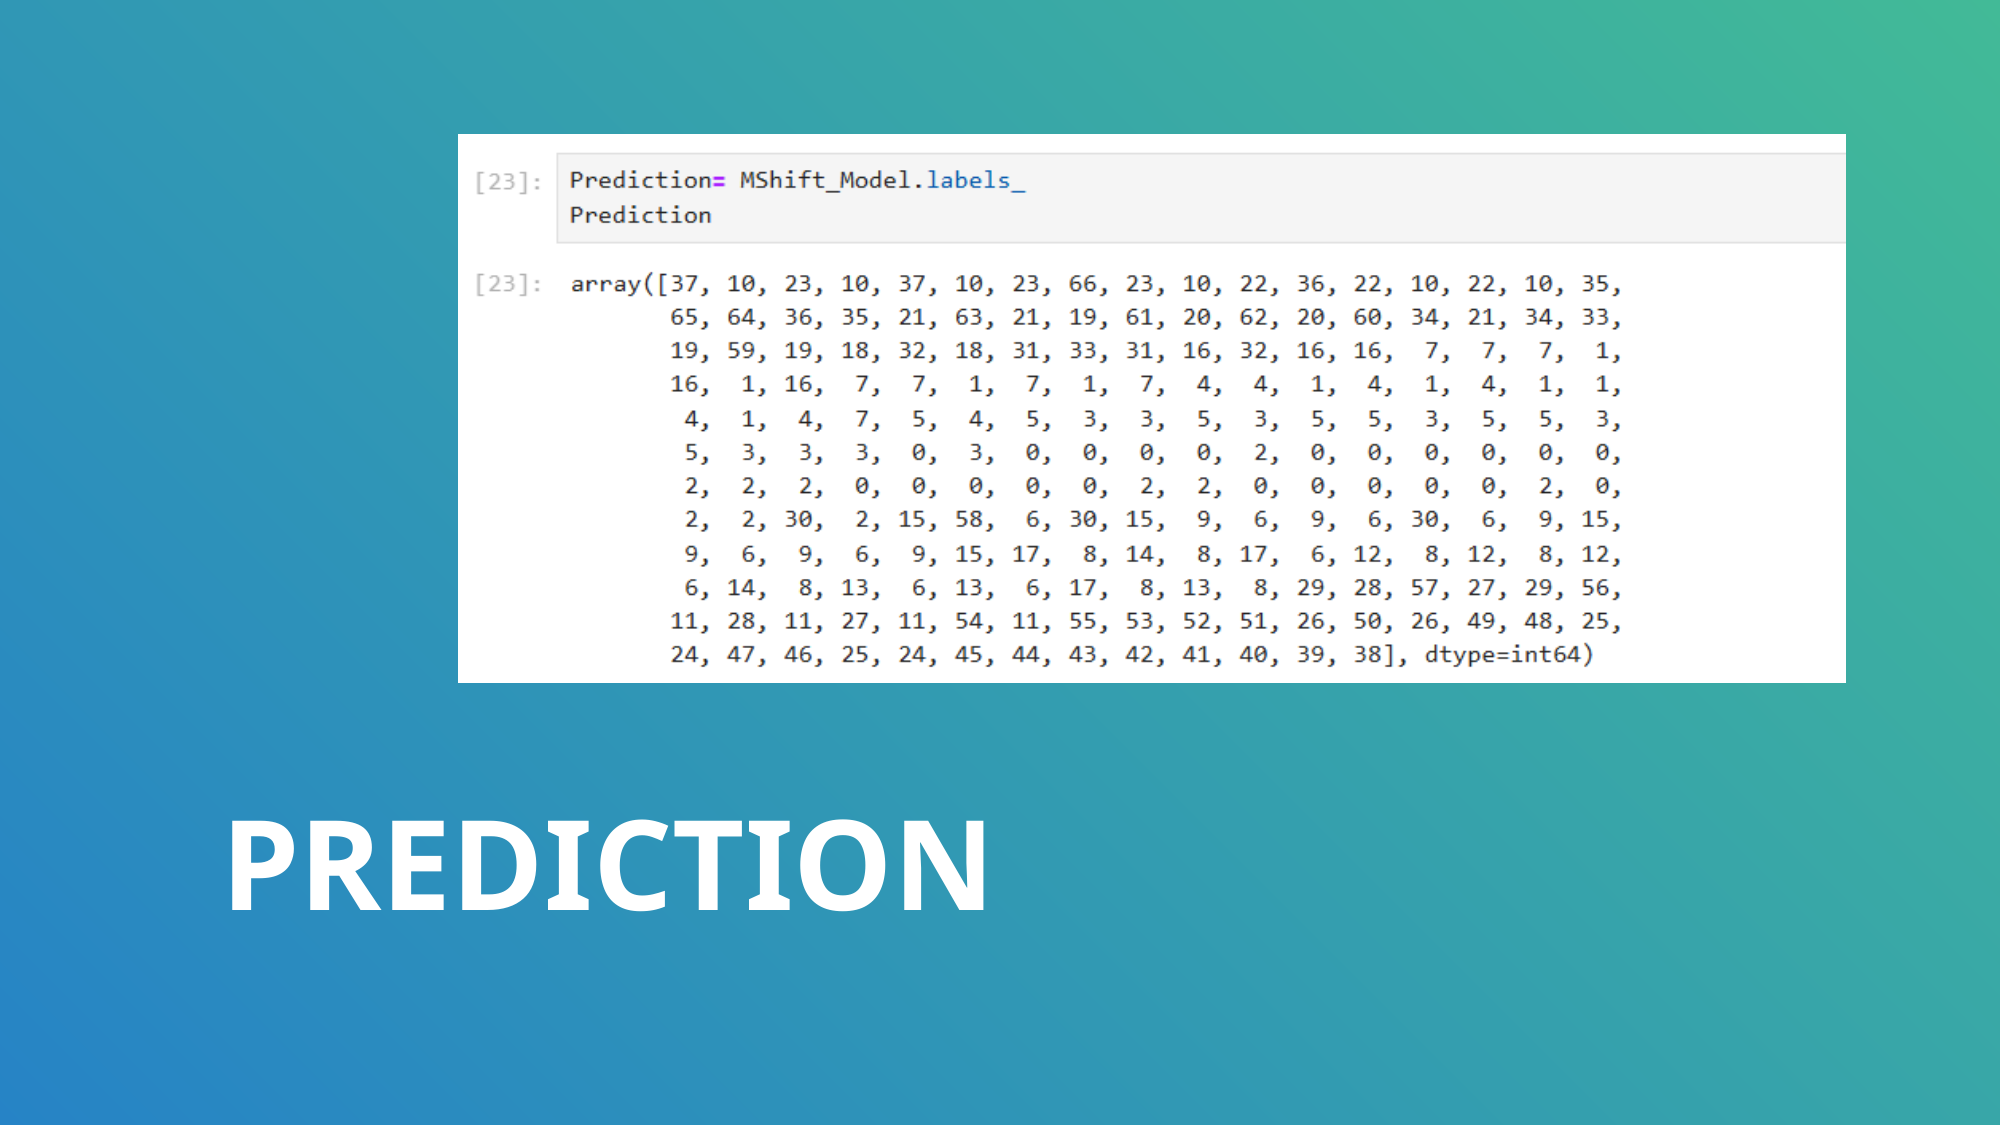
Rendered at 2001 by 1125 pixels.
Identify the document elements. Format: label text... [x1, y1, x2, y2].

text_box [0, 0, 2000, 1125]
picture [458, 134, 1846, 683]
title Prediction [206, 705, 1794, 946]
